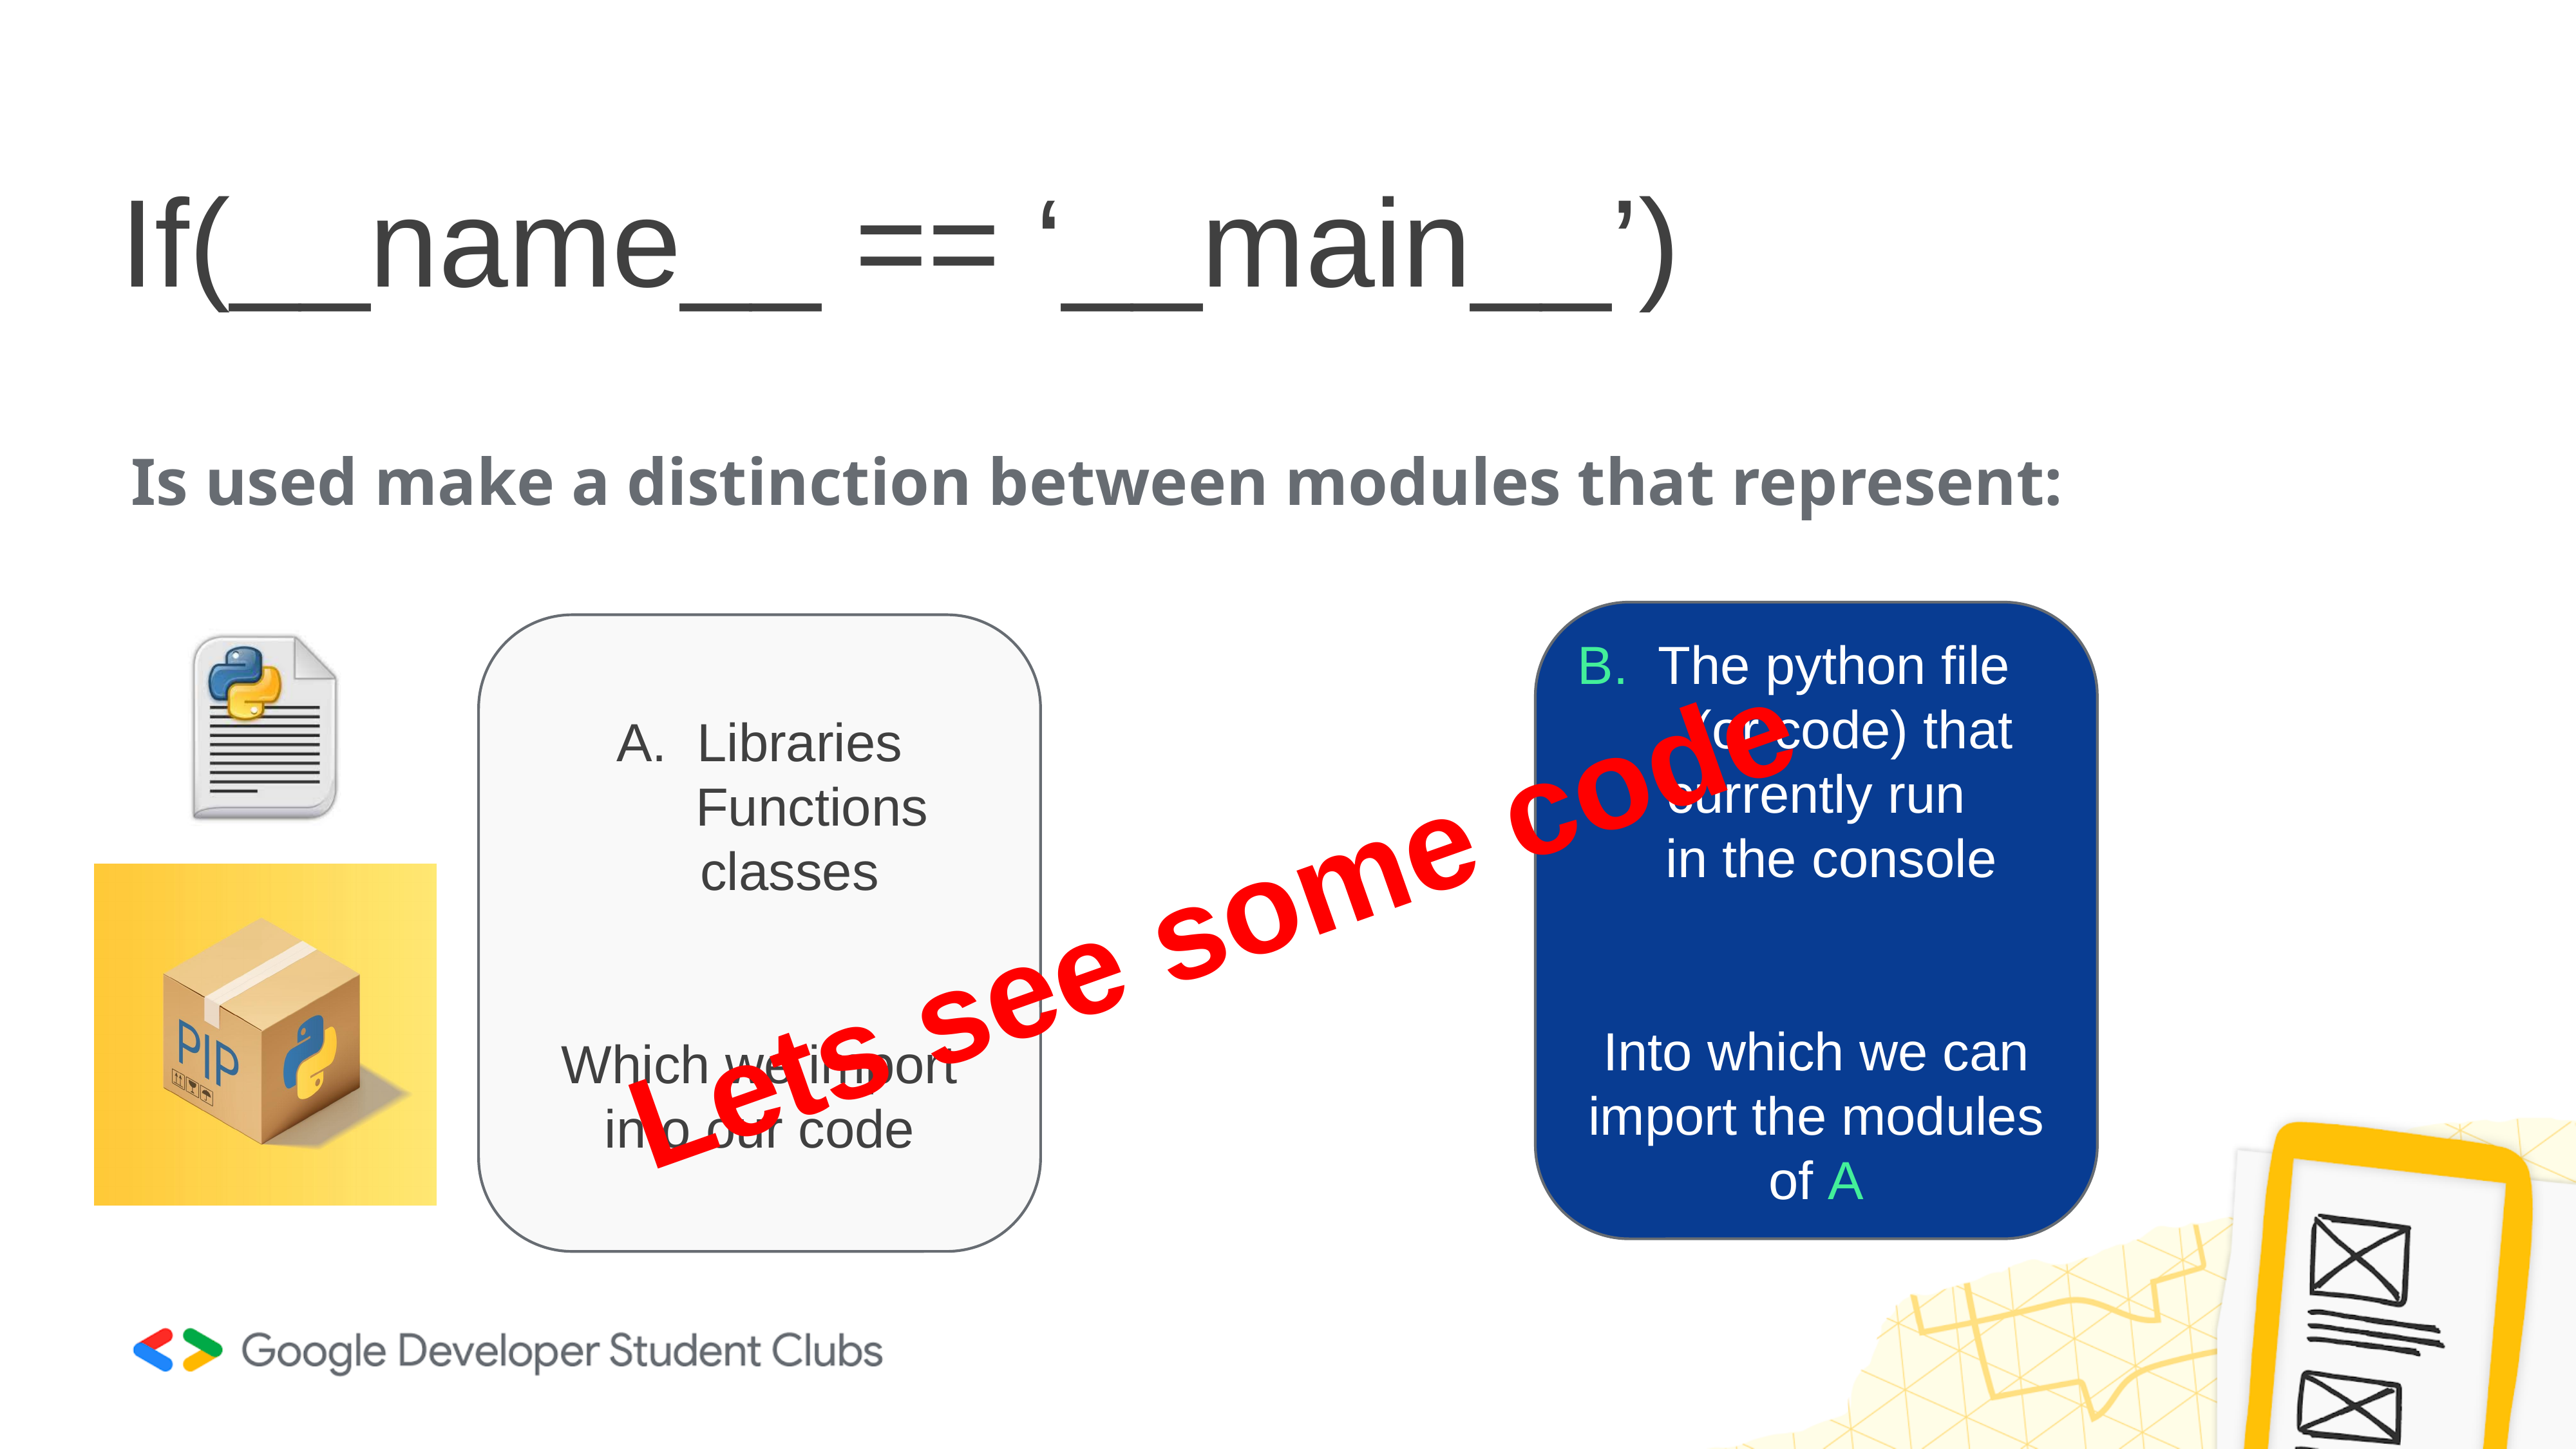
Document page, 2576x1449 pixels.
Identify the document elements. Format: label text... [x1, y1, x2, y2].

text_box B. The python file (or code) that currently run in the console Into which we can import the modules of A [1535, 601, 2098, 1239]
list Is used make a distinction between modules that represent: [121, 431, 2436, 1282]
picture [0, 0, 2576, 1449]
text_box A. Libraries Functions classes Which we import into our code [478, 614, 1041, 1252]
text_box Lets see some code [596, 601, 1911, 1204]
title If(__name__ == ‘__main__’) [94, 136, 2414, 430]
